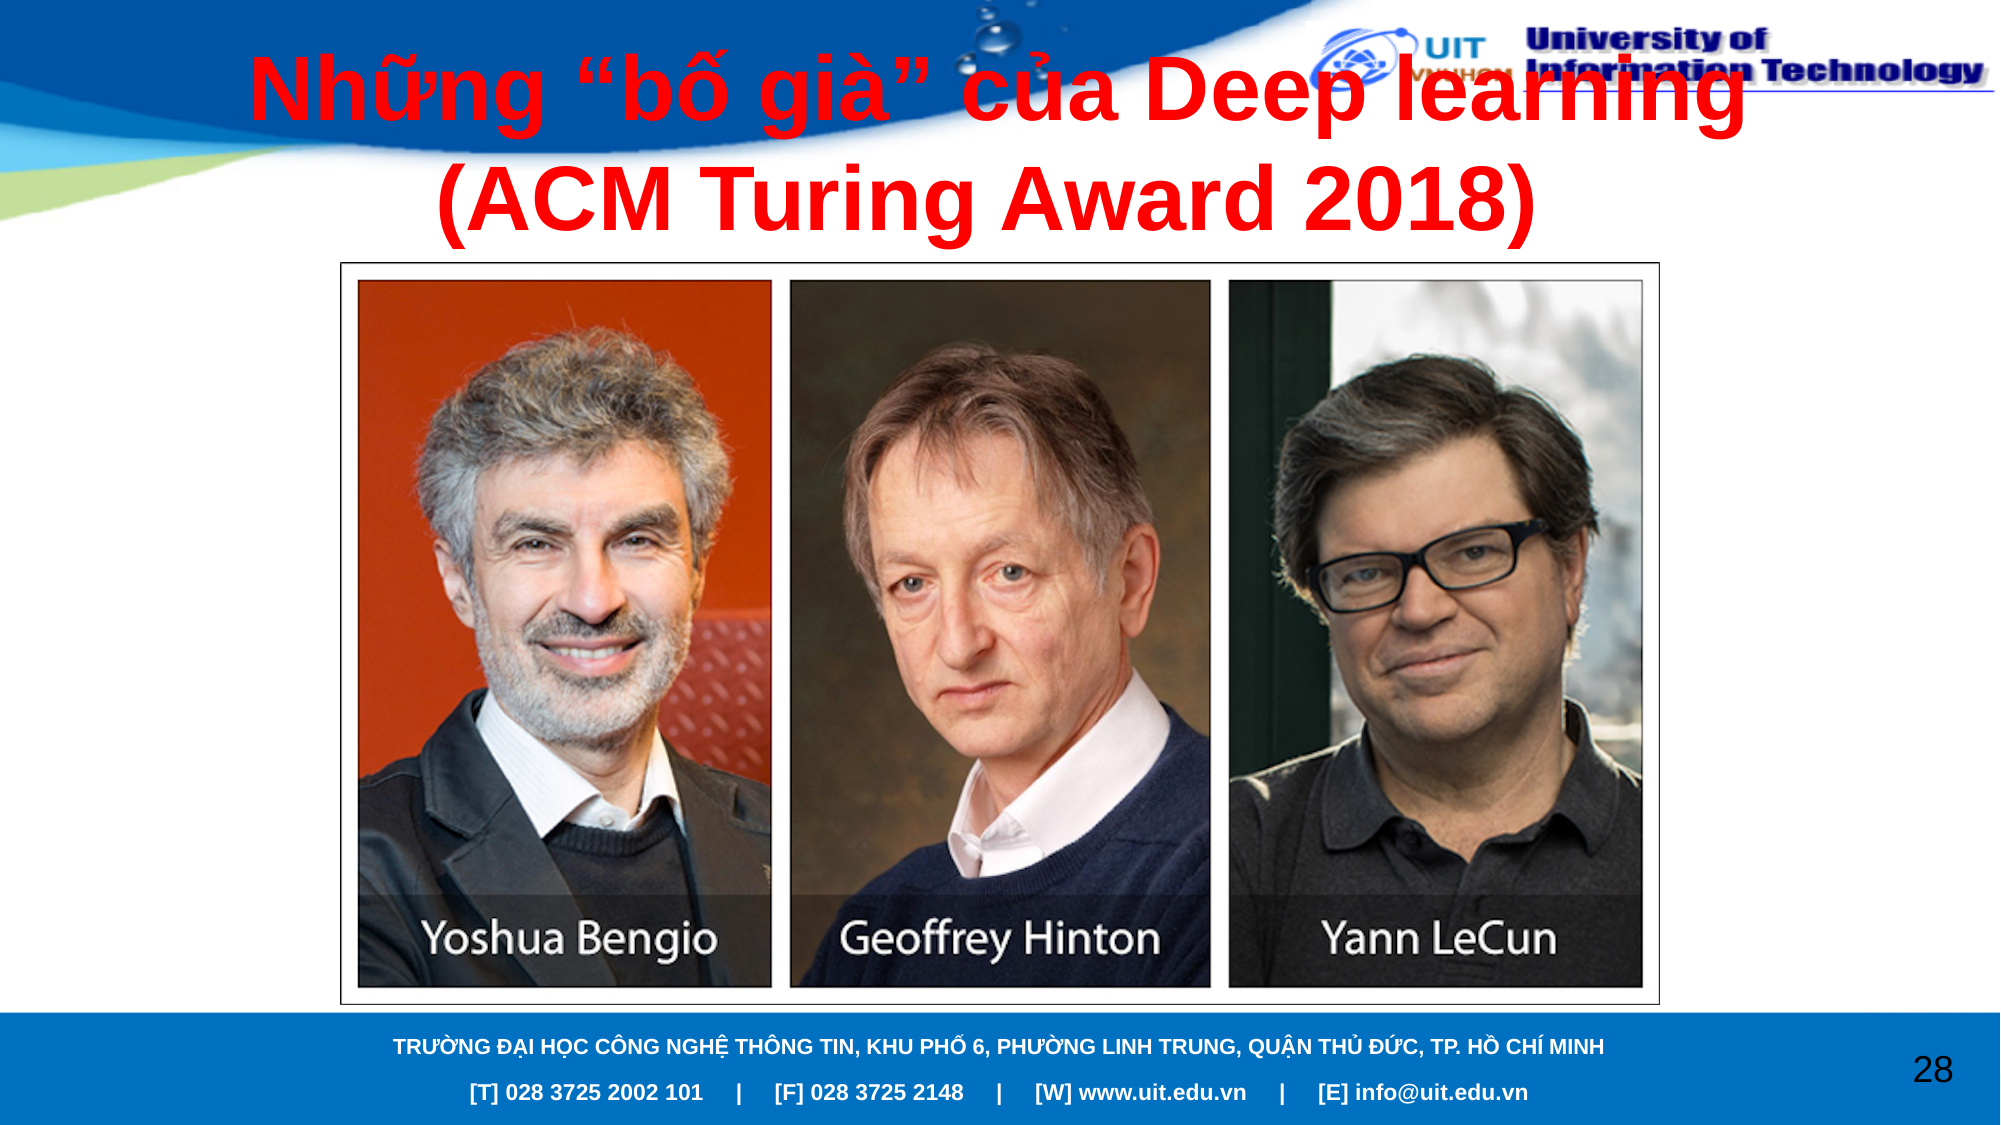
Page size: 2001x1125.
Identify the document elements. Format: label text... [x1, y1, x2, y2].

title Những “bố già” của Deep learning (ACM Turing Award 2018) [99, 45, 1900, 233]
picture [0, 0, 2001, 1125]
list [340, 262, 1660, 1006]
